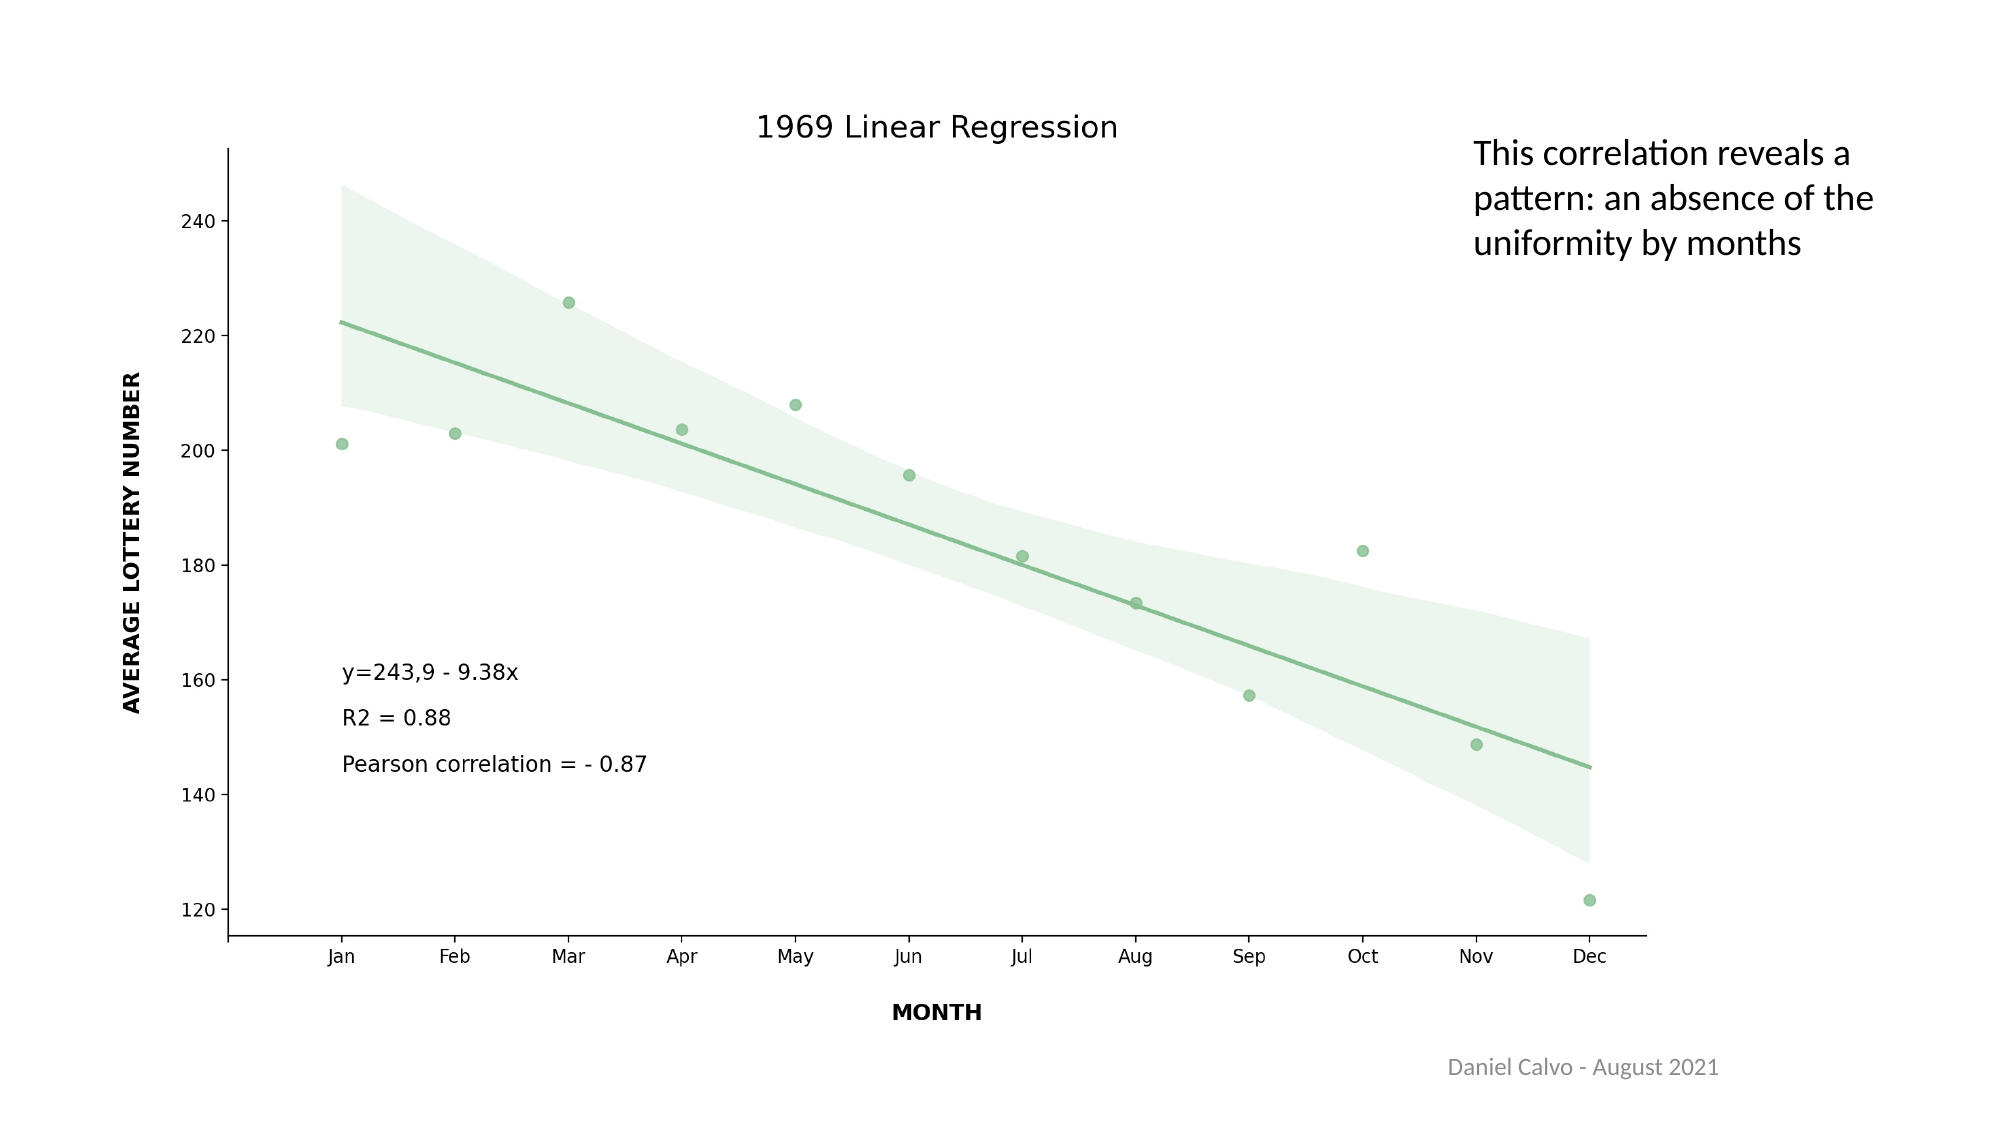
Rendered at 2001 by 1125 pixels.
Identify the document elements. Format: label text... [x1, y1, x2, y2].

footer Daniel Calvo - August 2021 [1246, 1035, 1922, 1096]
picture [0, 23, 1829, 1066]
text_box This correlation reveals a pattern: an absence of the uniformity by months [1829, 120, 1909, 271]
